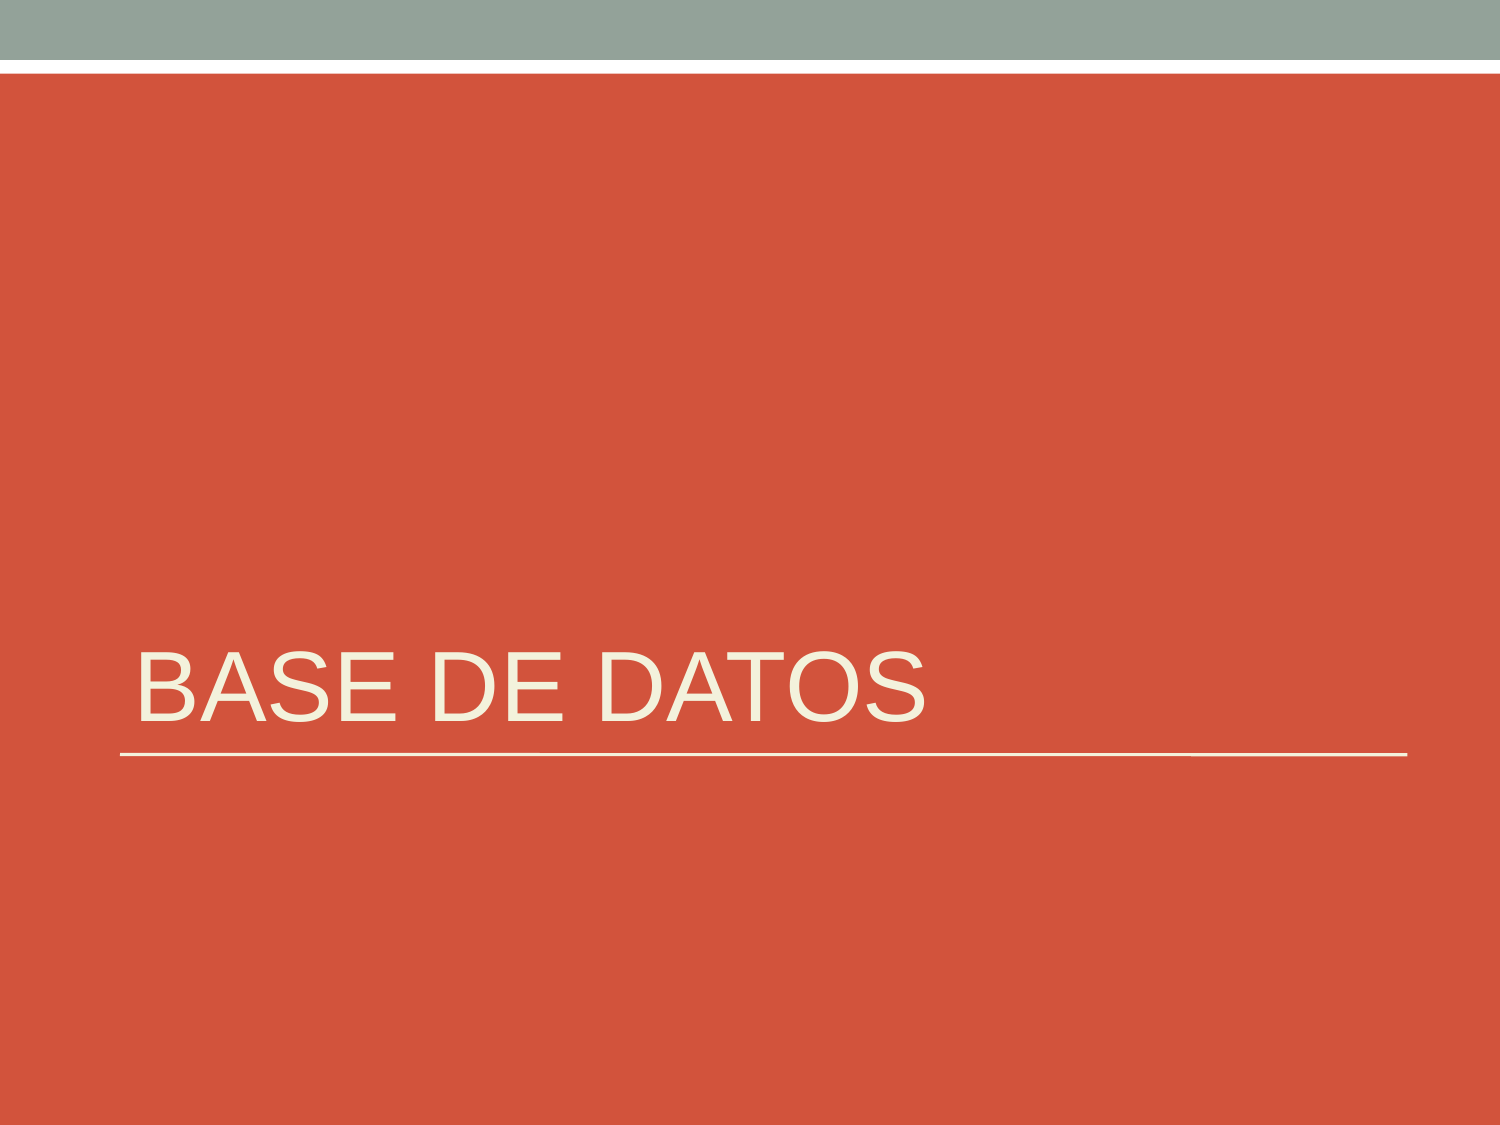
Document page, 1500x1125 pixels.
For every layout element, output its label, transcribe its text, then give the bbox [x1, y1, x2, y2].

title BASE DE DATOS [118, 387, 1394, 749]
